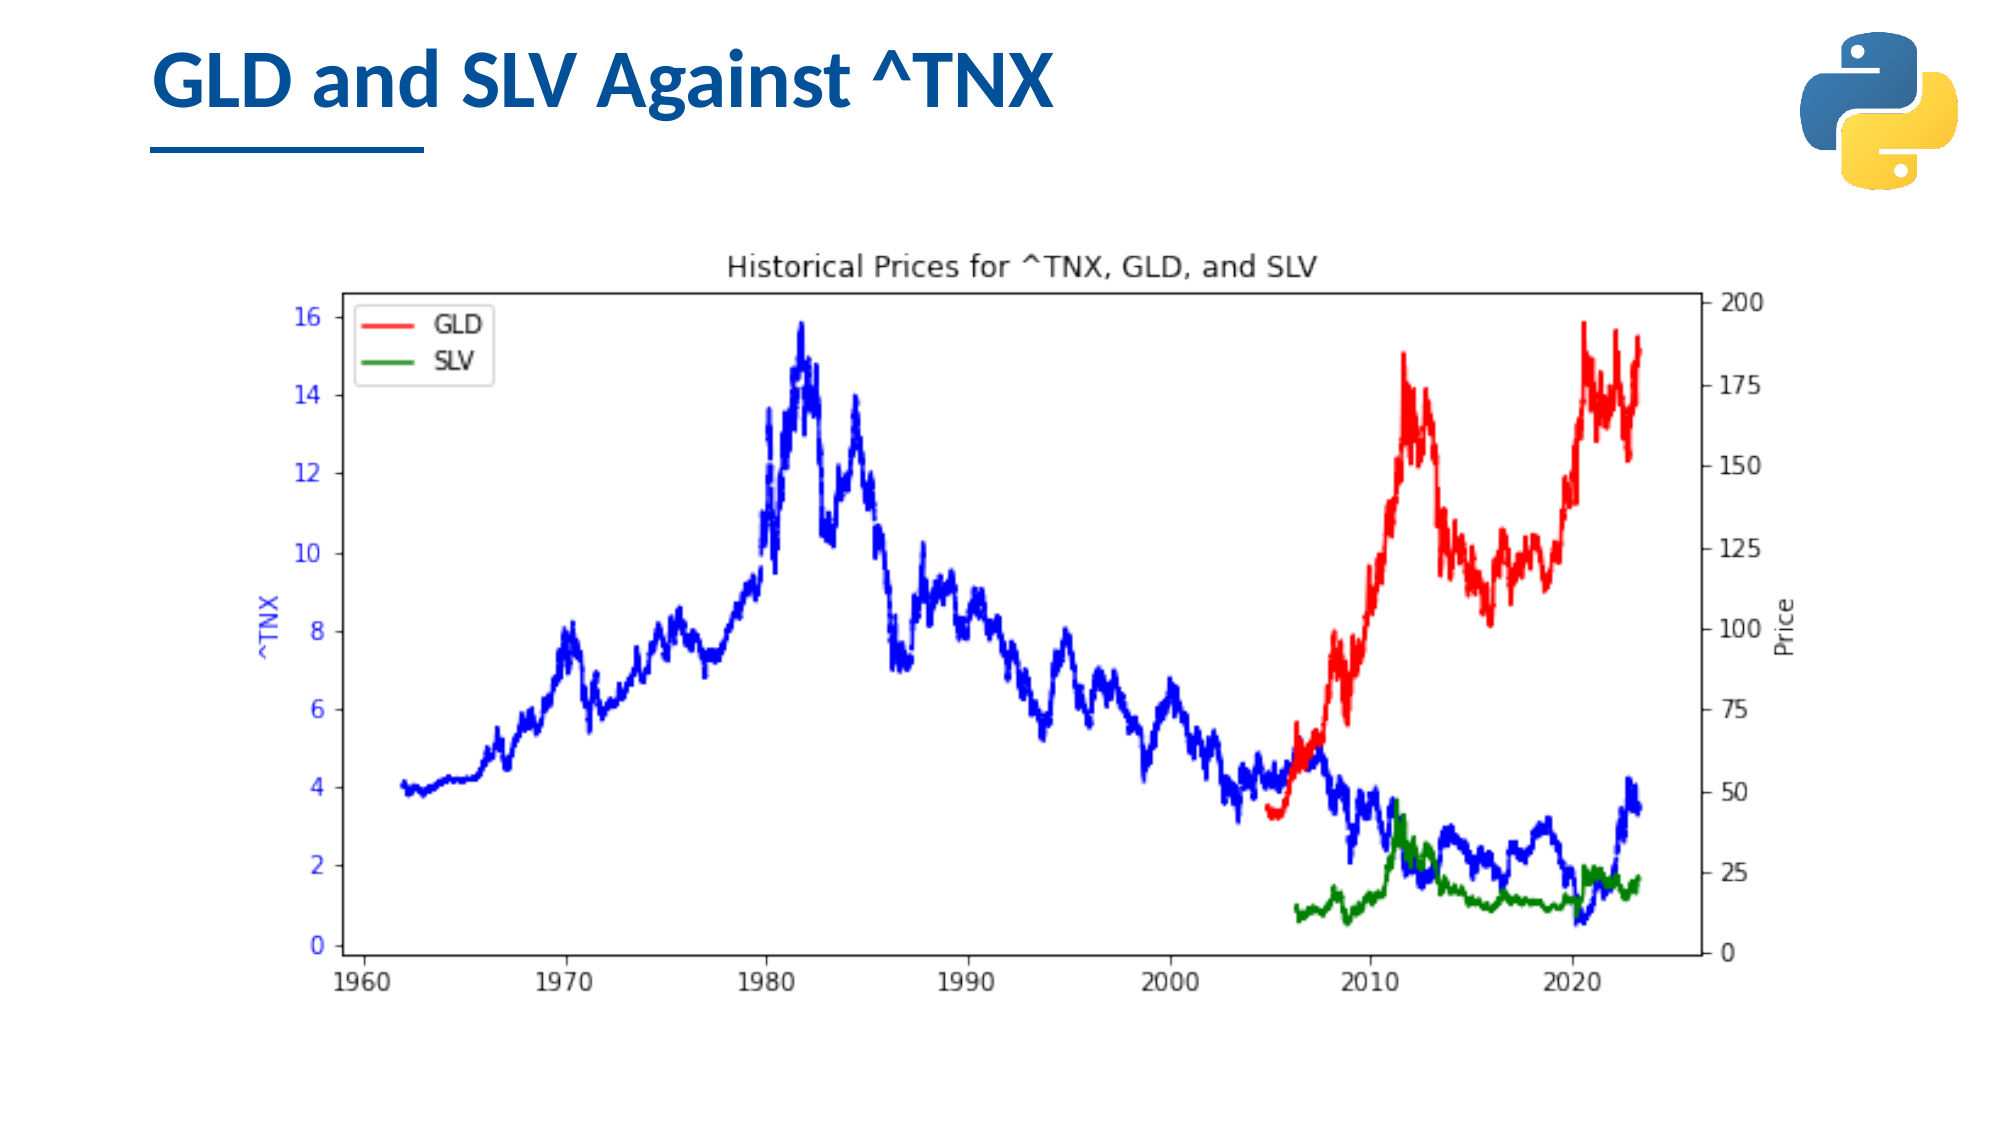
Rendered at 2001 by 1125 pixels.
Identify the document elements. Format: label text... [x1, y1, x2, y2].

picture [123, 32, 1958, 1065]
title GLD and SLV Against ^TNX [137, 17, 1538, 146]
